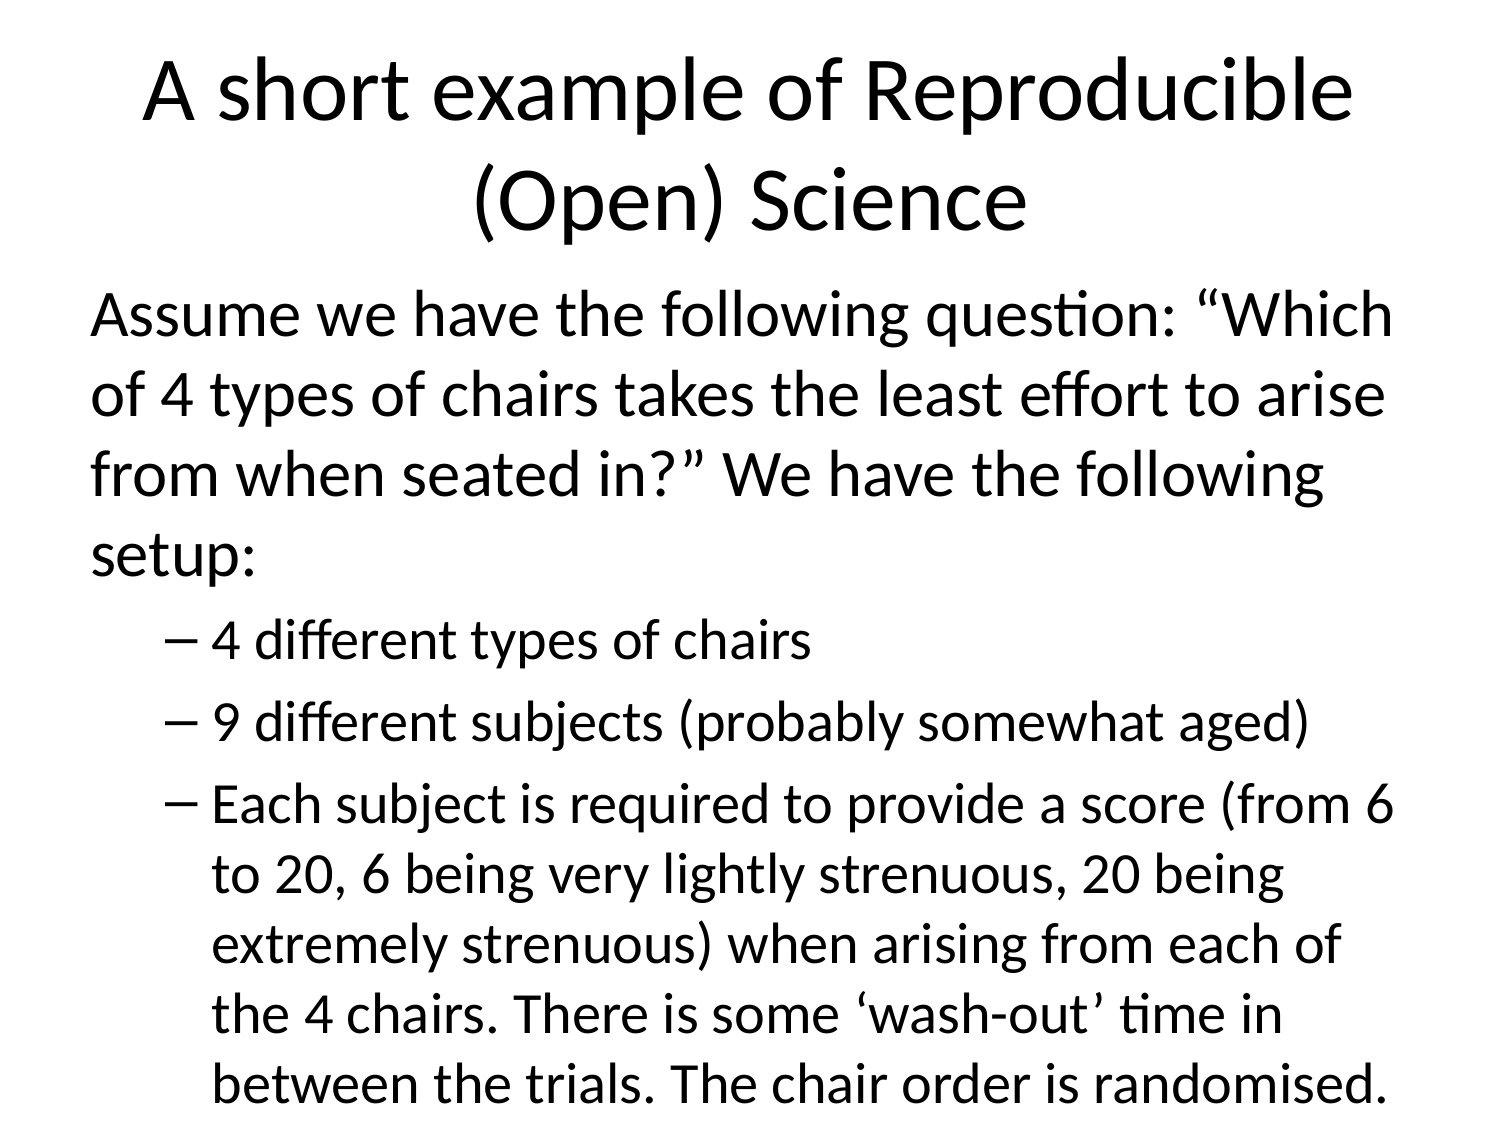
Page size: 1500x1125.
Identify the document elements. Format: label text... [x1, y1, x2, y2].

list Assume we have the following question: “Which of 4 types of chairs takes the least effort to arise from when seated in?” We have the following setup: 4 different types of chairs 9 different subjects (probably somewhat aged) Each subject is required to provide a score (from 6 to 20, 6 being very lightly strenuous, 20 being extremely strenuous) when arising from each of the 4 chairs. There is some ‘wash-out’ time in between the trials. The chair order is randomised. To analyze this experiment statistically, the model would need to include: the rating score as the measured (or dependent) variable, the type of chair as the experimental factor and the subject as the blocking factor [75, 262, 1425, 1005]
title A short example of Reproducible (Open) Science [75, 45, 1425, 233]
